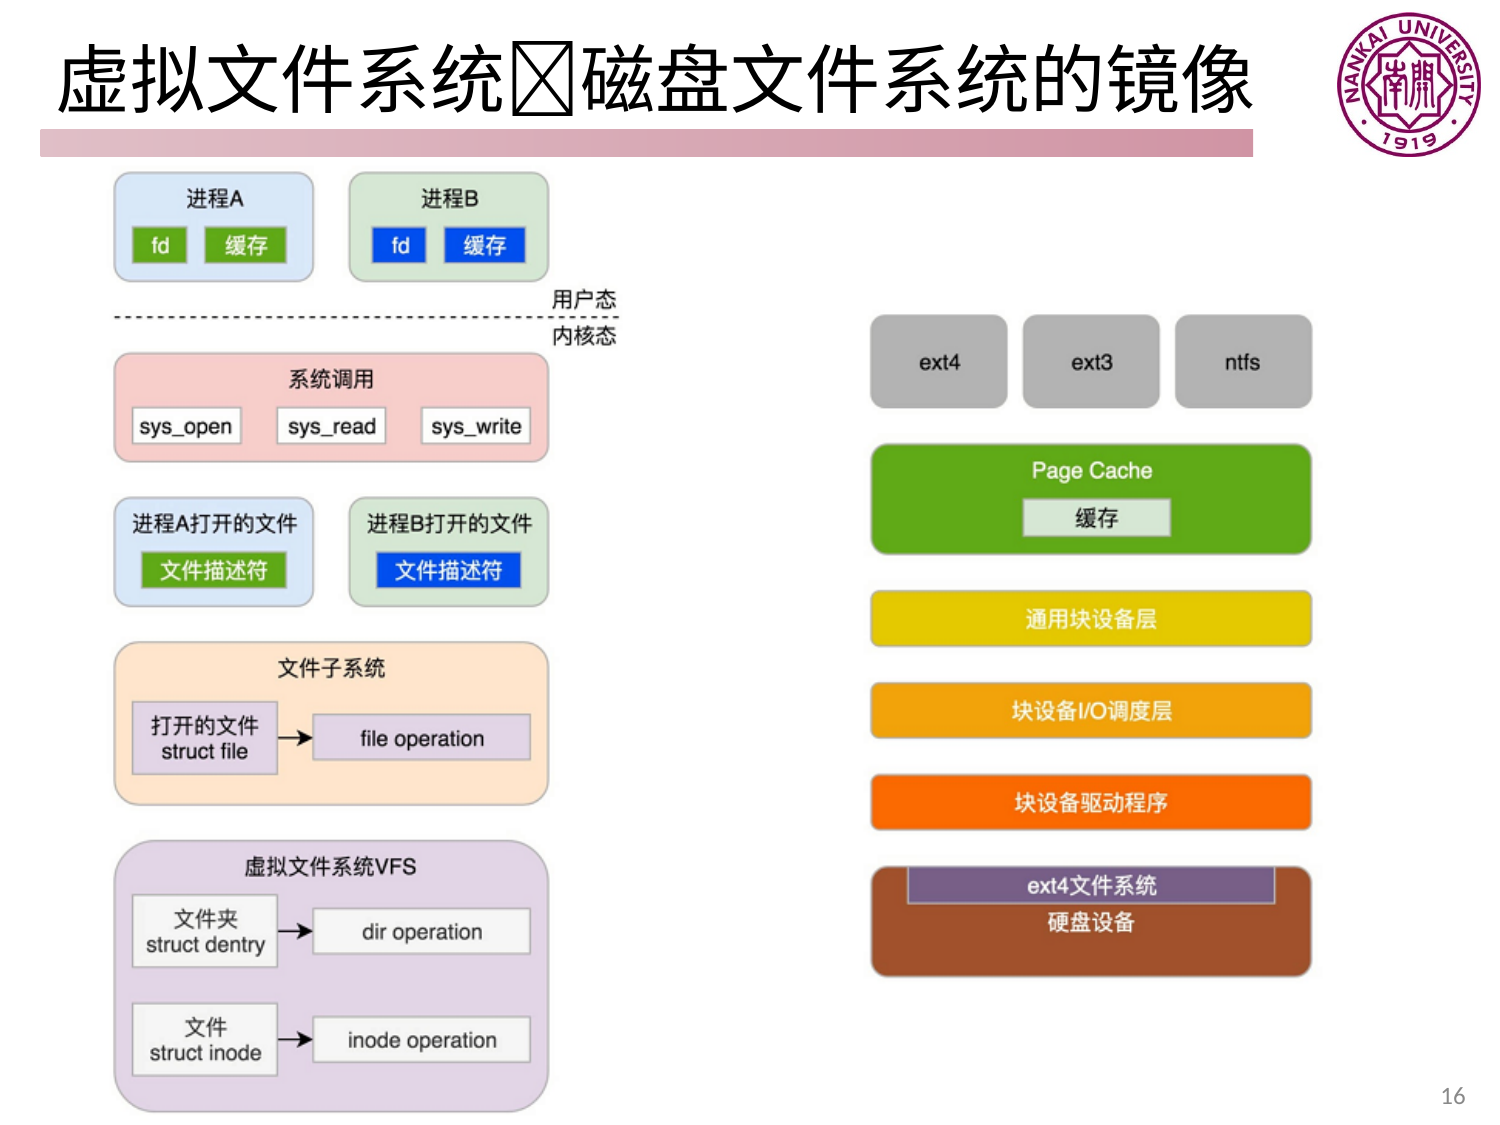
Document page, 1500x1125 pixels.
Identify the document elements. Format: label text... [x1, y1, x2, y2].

picture [853, 299, 1335, 991]
title 虚拟文件系统磁盘文件系统的镜像 [40, 33, 1335, 133]
picture [95, 164, 630, 1125]
picture [1337, 12, 1481, 157]
slide_number 16 [1143, 1065, 1481, 1125]
